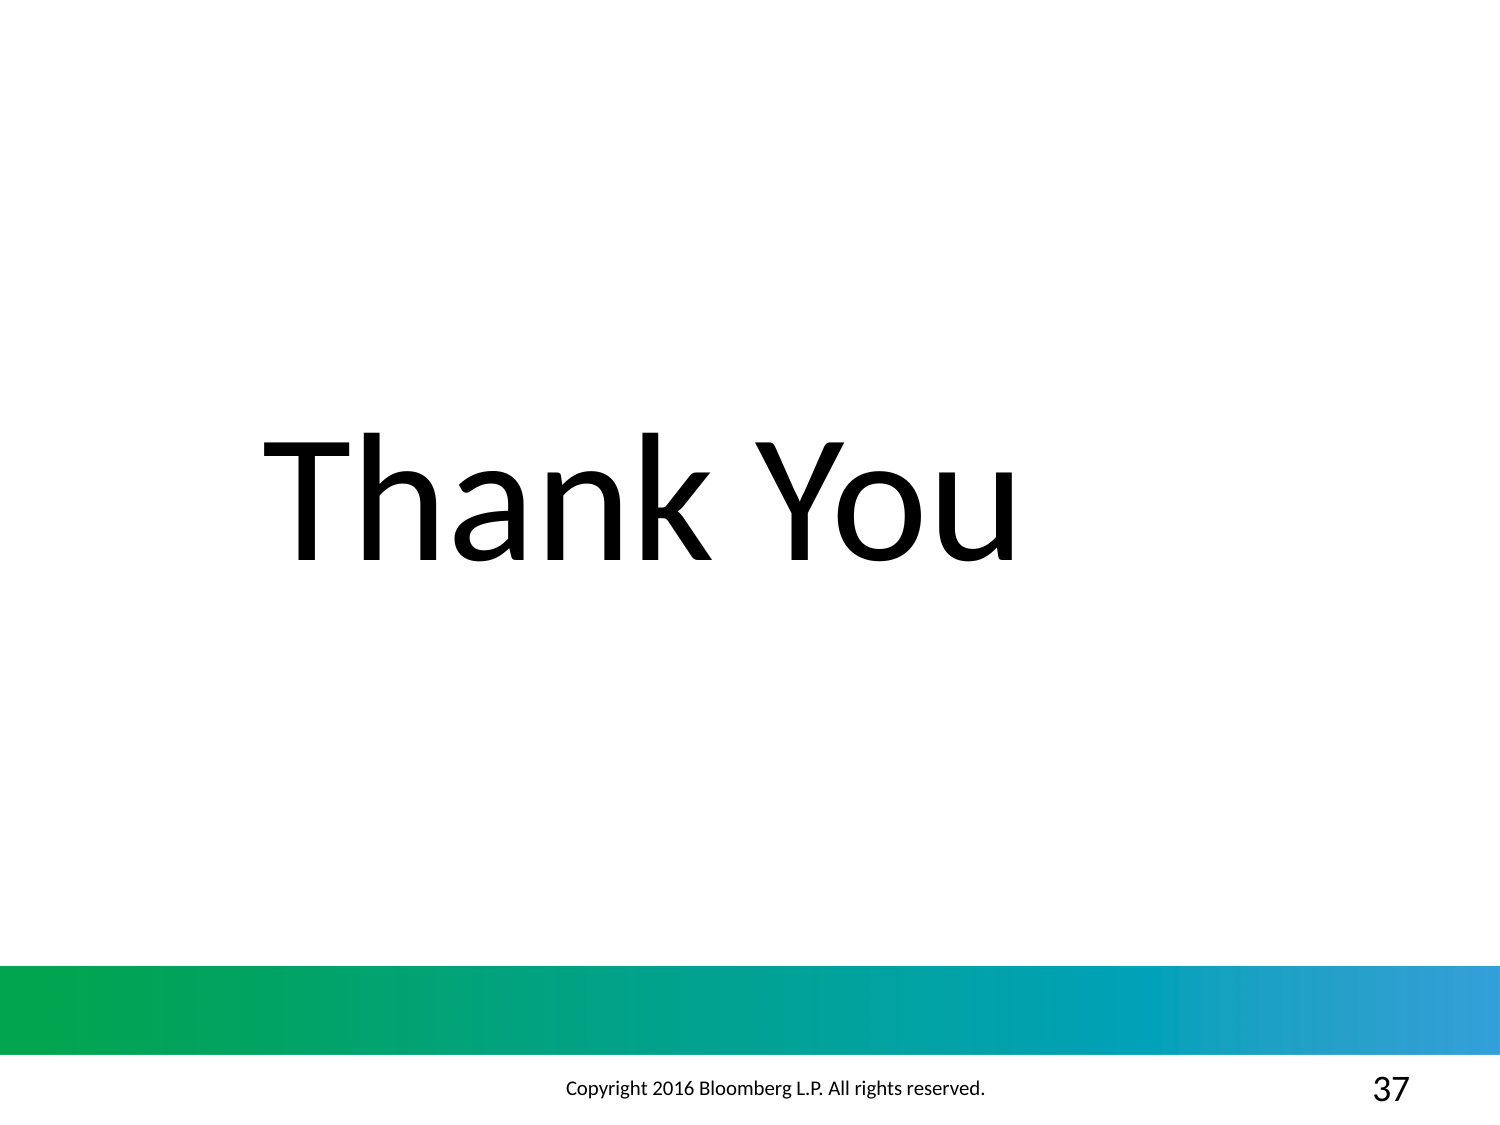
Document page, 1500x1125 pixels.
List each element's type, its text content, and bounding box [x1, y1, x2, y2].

slide_number 37 [1074, 1057, 1425, 1118]
text_box Copyright 2016 Bloomberg L.P. All rights reserved. [551, 1067, 1094, 1107]
text_box Thank You [247, 369, 1345, 605]
